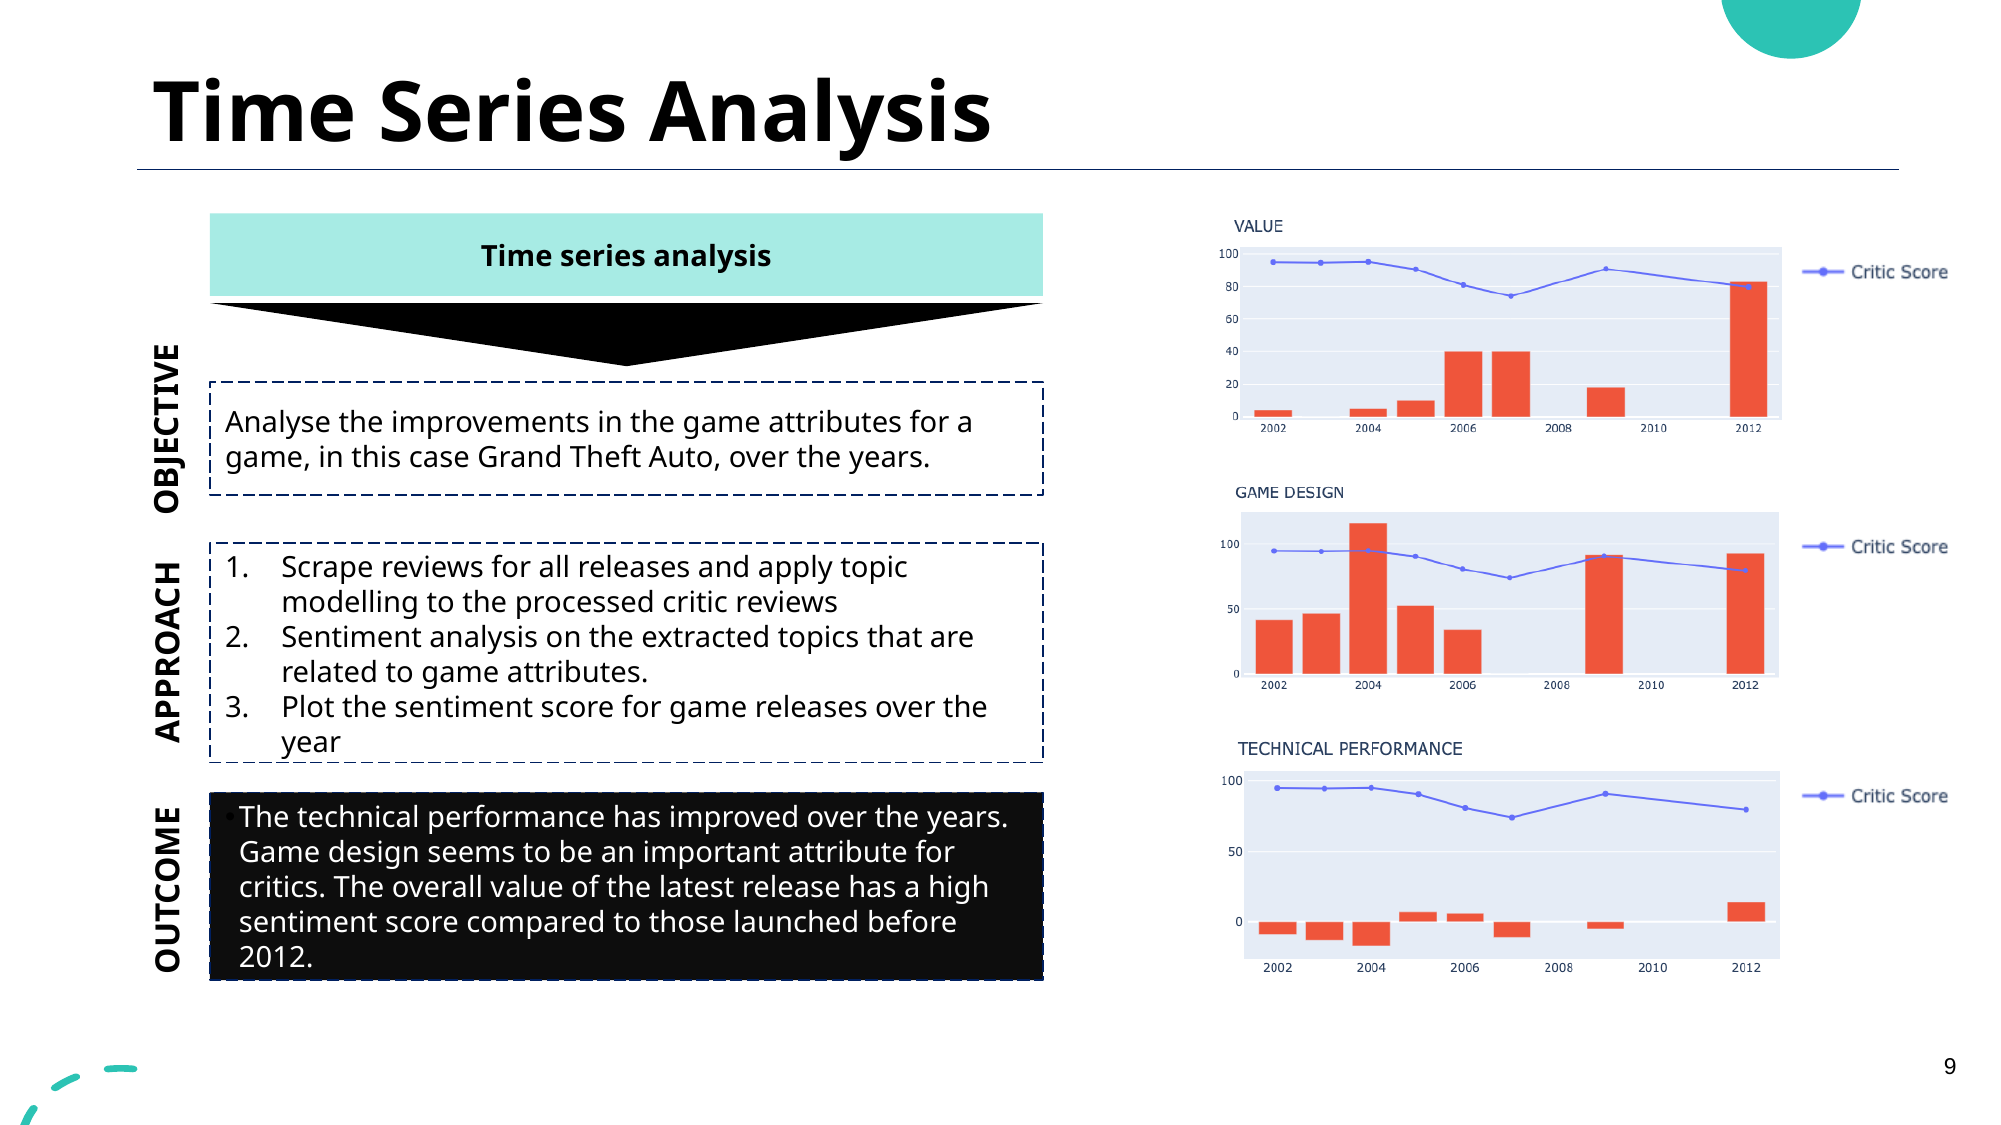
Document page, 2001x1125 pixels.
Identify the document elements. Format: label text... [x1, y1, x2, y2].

text_box OUTCOME [138, 769, 194, 1012]
text_box [210, 303, 1044, 367]
text_box APPROACH [138, 531, 194, 769]
text_box The technical performance has improved over the years. Game design seems to be an important attribute for critics. The overall value of the latest release has a high sentiment score compared to those launched before 2012. [209, 792, 1043, 981]
picture [1199, 480, 1984, 698]
text_box Analyse the improvements in the game attributes for a game, in this case Grand Theft Auto, over the years. [209, 382, 1043, 496]
picture [1199, 735, 1984, 982]
picture [1199, 213, 1984, 443]
text_box OBJECTIVE [137, 315, 193, 544]
text_box Time series analysis [209, 213, 1043, 296]
title Time Series Analysis [137, 59, 1863, 169]
text_box Scrape reviews for all releases and apply topic modelling to the processed critic reviews Sentiment analysis on the extracted topics that are related to game attributes. Plot the sentiment score for game releases over the year [209, 543, 1043, 763]
